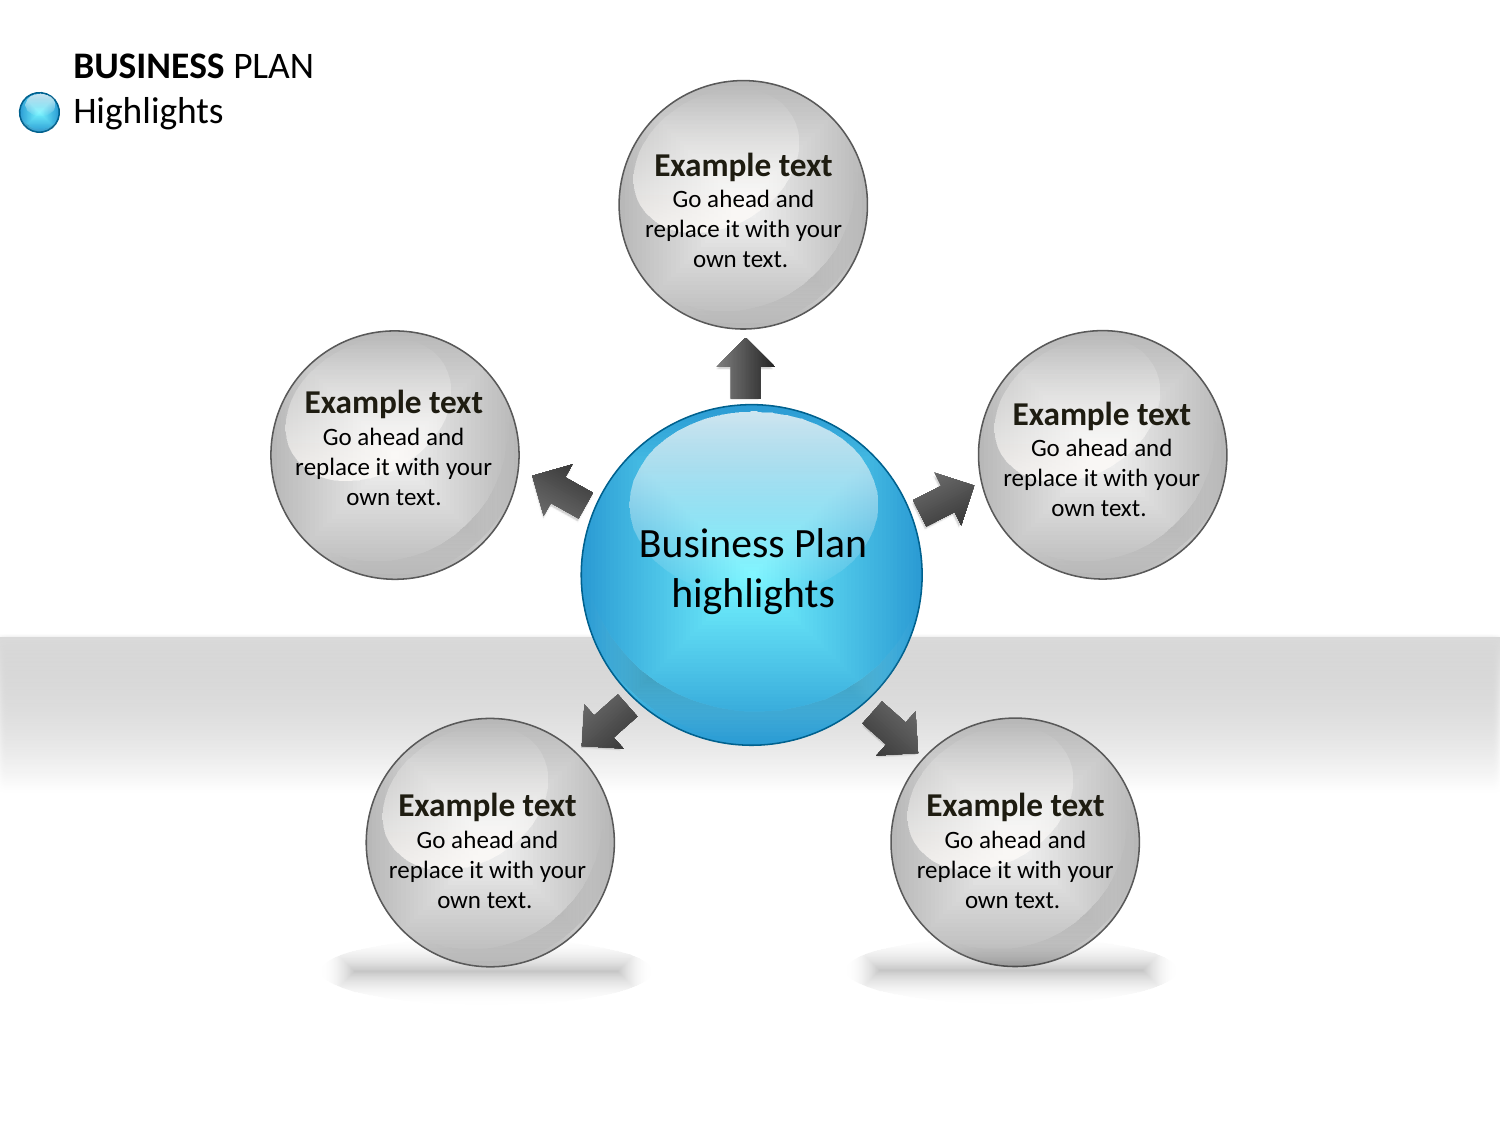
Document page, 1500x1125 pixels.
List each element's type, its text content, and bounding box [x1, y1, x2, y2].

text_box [365, 717, 617, 967]
text_box [532, 464, 572, 516]
text_box BUSINESS PLAN Highlights [58, 33, 342, 138]
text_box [18, 92, 60, 133]
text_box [577, 404, 923, 746]
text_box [978, 329, 1230, 579]
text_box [890, 717, 1142, 967]
text_box [320, 949, 652, 1005]
text_box [0, 637, 1500, 1029]
text_box [845, 948, 1177, 1004]
text_box [716, 338, 776, 399]
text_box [618, 79, 871, 329]
text_box [927, 472, 973, 527]
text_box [270, 329, 522, 579]
